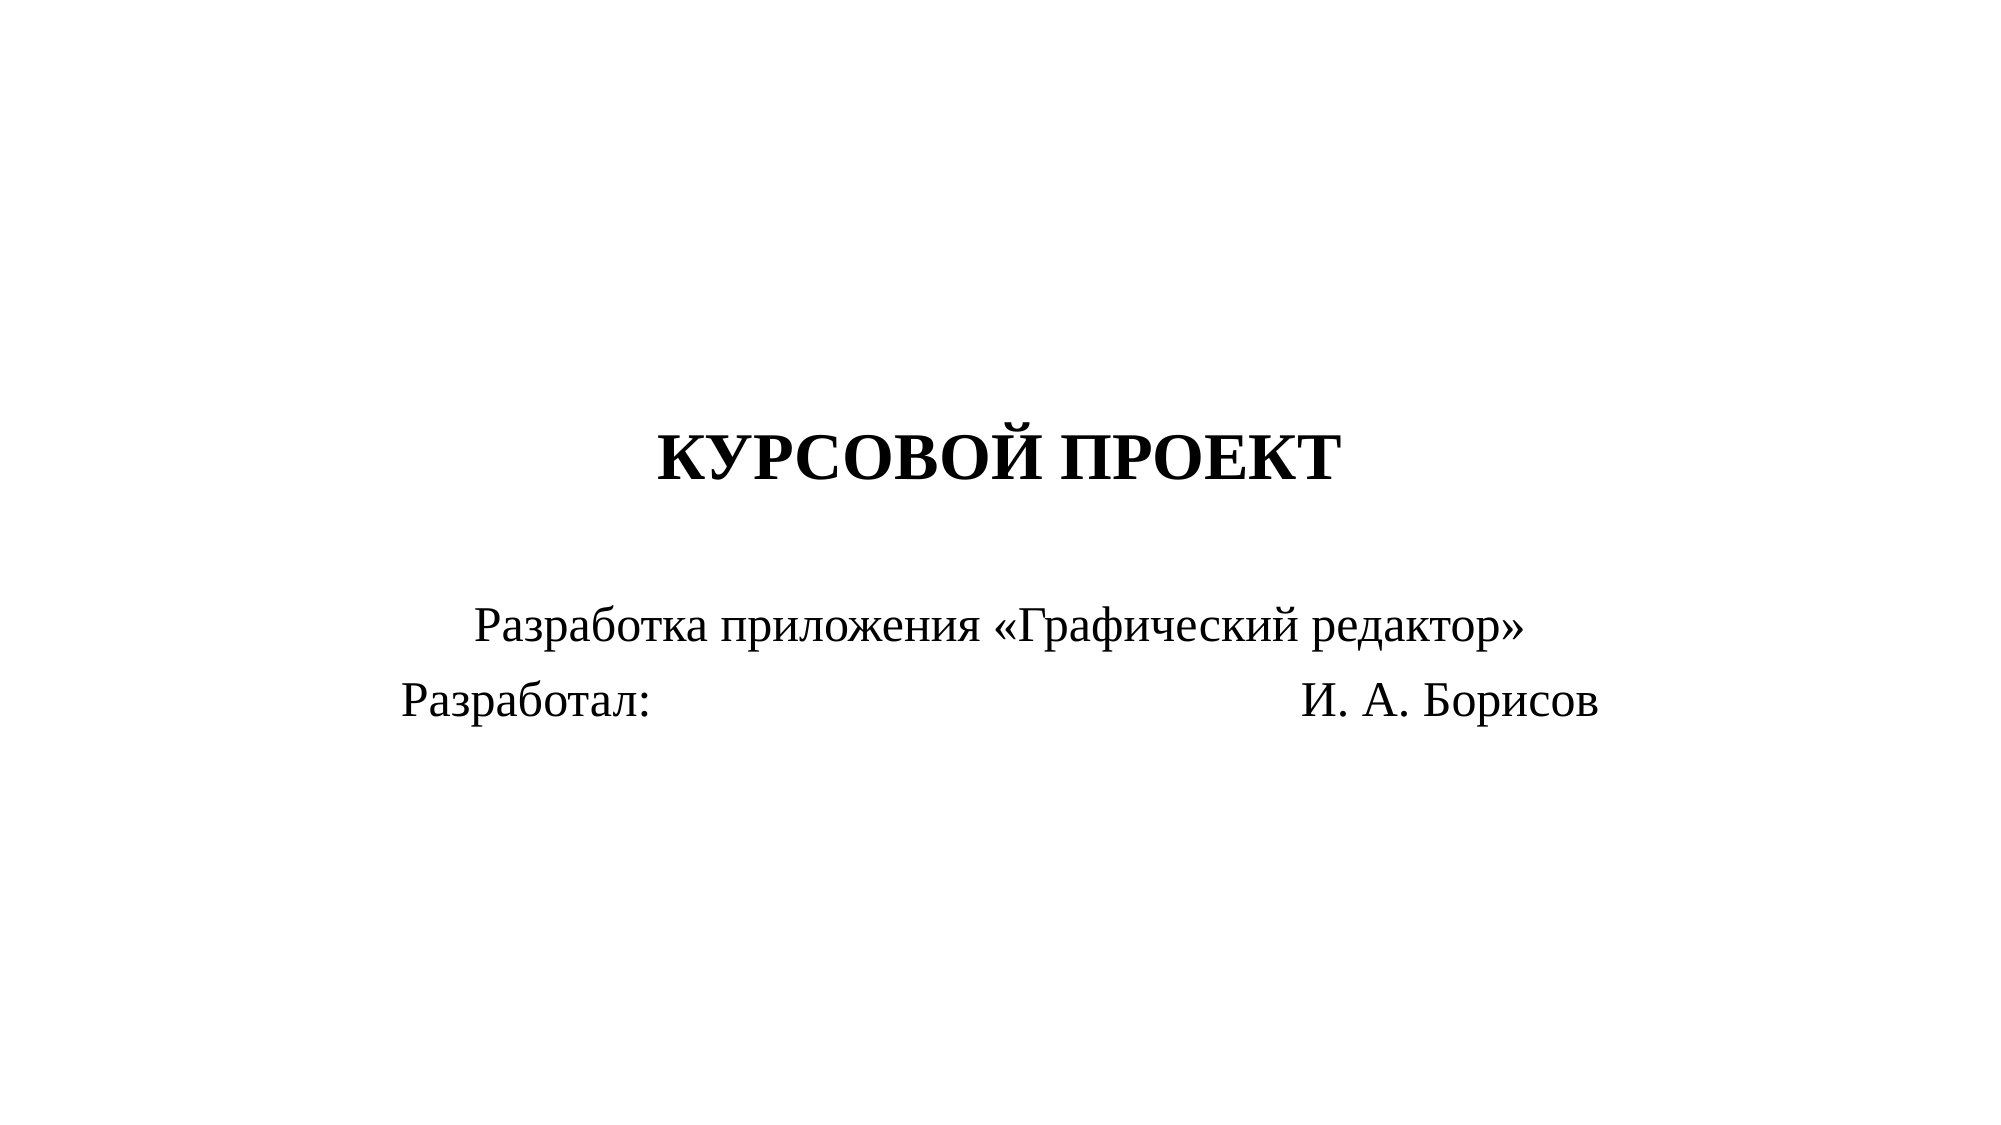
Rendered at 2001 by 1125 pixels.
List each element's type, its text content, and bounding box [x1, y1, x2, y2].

title КУРСОВОЙ ПРОЕКТ [249, 184, 1750, 576]
subtitle Разработка приложения «Графический редактор» Разработал: И. А. Борисов [249, 590, 1750, 863]
